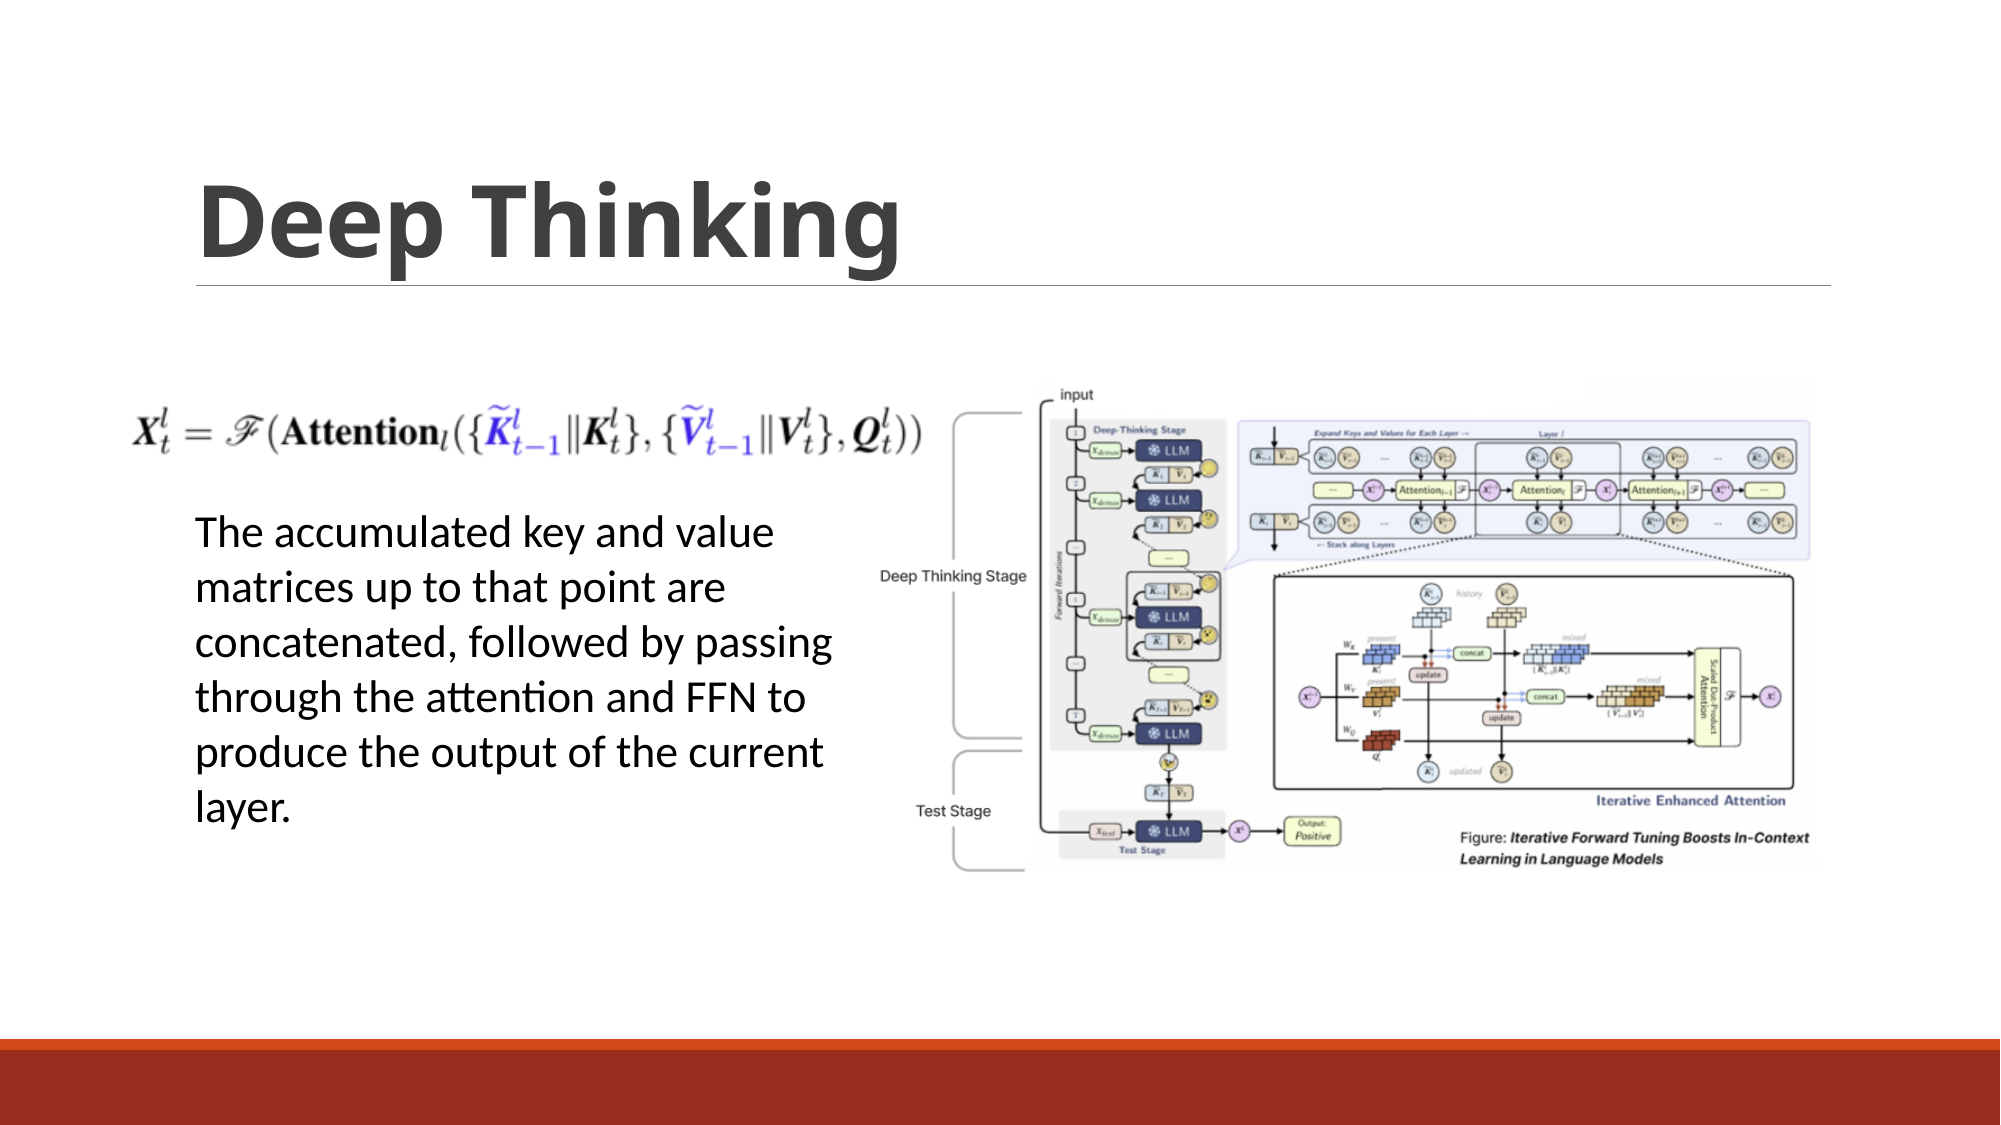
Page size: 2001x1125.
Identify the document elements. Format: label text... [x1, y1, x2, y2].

picture [116, 363, 1831, 891]
title Deep Thinking [180, 47, 1830, 285]
text_box The accumulated key and value matrices up to that point are concatenated, followed by passing through the attention and FFN to produce the output of the current layer. [179, 494, 862, 839]
